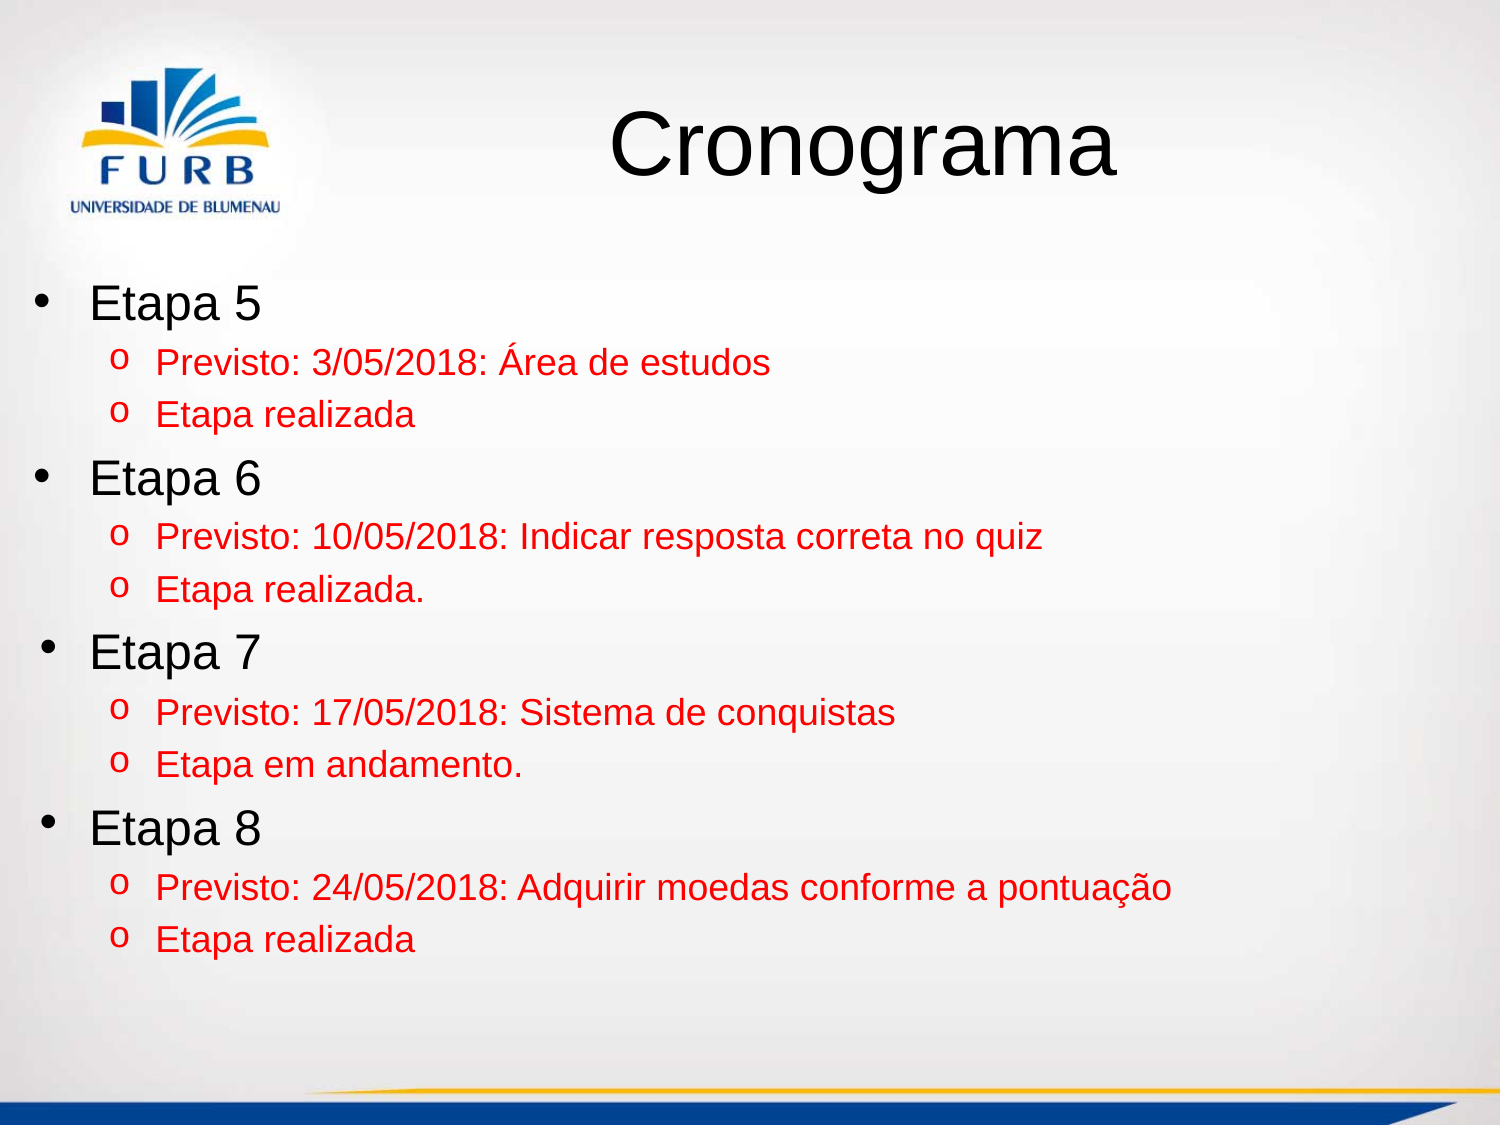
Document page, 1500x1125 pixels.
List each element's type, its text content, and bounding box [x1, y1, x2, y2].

picture [0, 0, 1500, 1125]
list Etapa 5 Previsto: 3/05/2018: Área de estudos Etapa realizada Etapa 6 Previsto: 10/05/2018: Indicar resposta correta no quiz Etapa realizada. Etapa 7 Previsto: 17/05/2018: Sistema de conquistas Etapa em andamento. Etapa 8 Previsto: 24/05/2018: Adquirir moedas conforme a pontuação Etapa realizada [18, 262, 1473, 1078]
title Cronograma [301, 45, 1425, 233]
